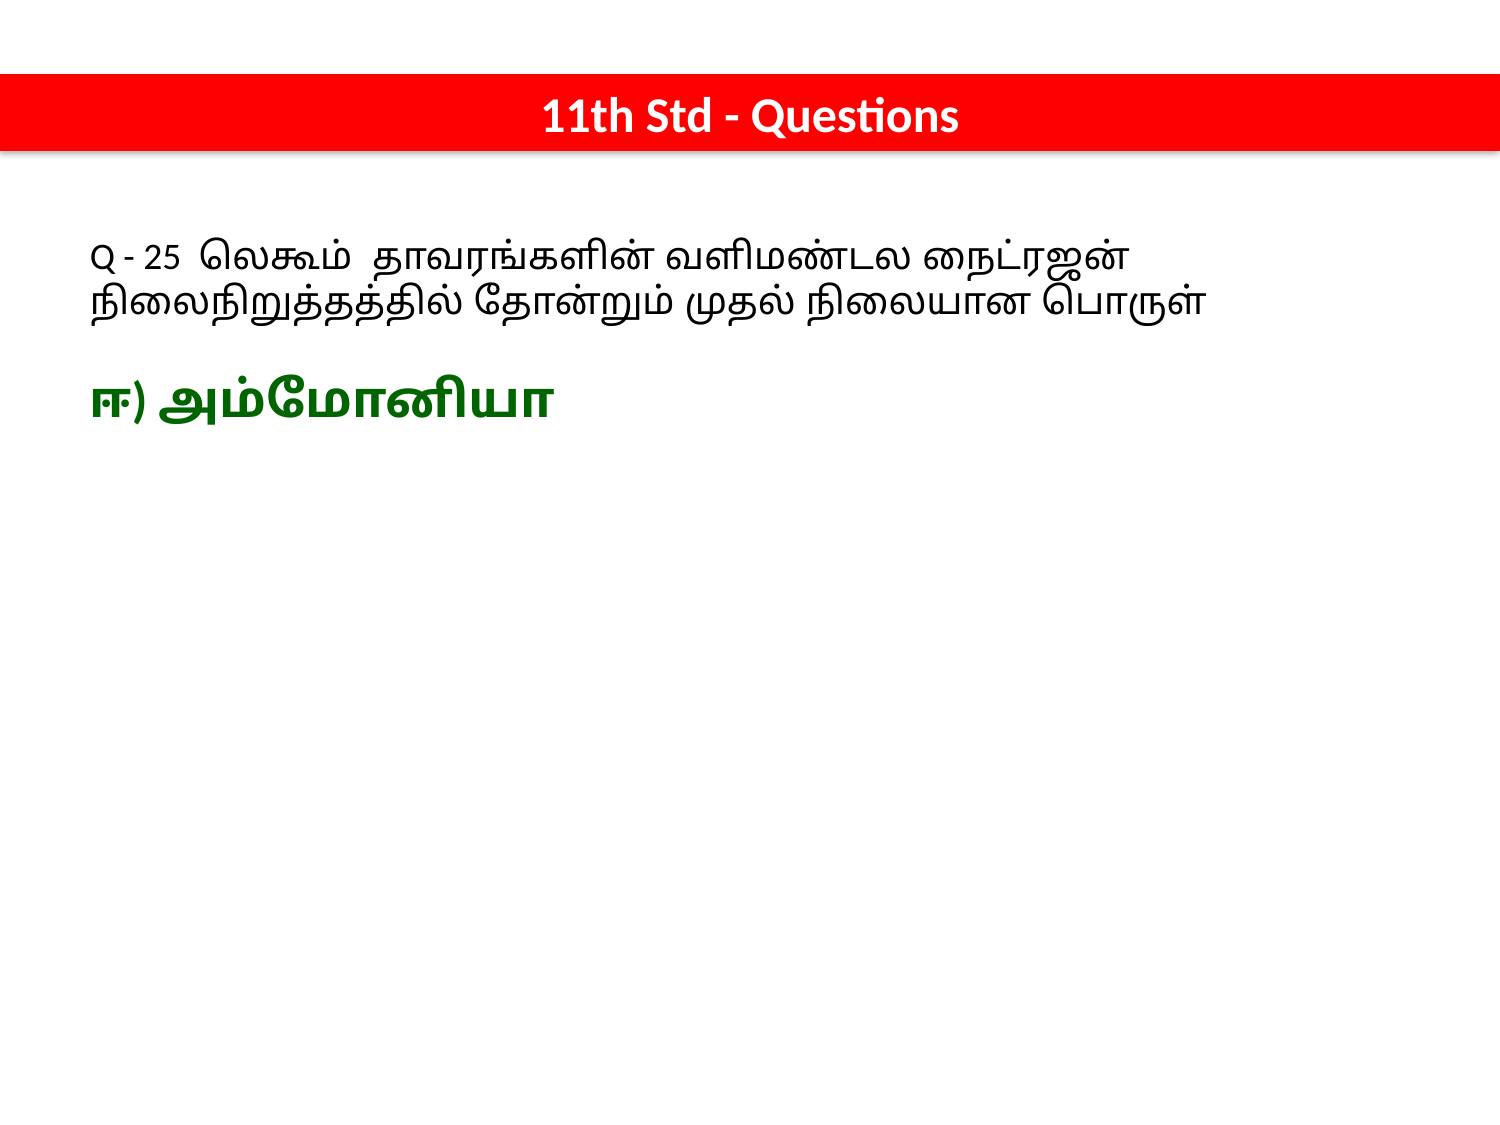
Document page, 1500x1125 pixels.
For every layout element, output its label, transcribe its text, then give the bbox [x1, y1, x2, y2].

text_box Q - 25 லெகூம் தாவரங்களின் வளிமண்டல நைட்ரஜன் நிலைநிறுத்தத்தில் தோன்றும் முதல் நிலையான பொருள் ஈ) அம்மோனியா [74, 224, 1275, 435]
text_box 11th Std - Questions [0, 74, 1500, 151]
